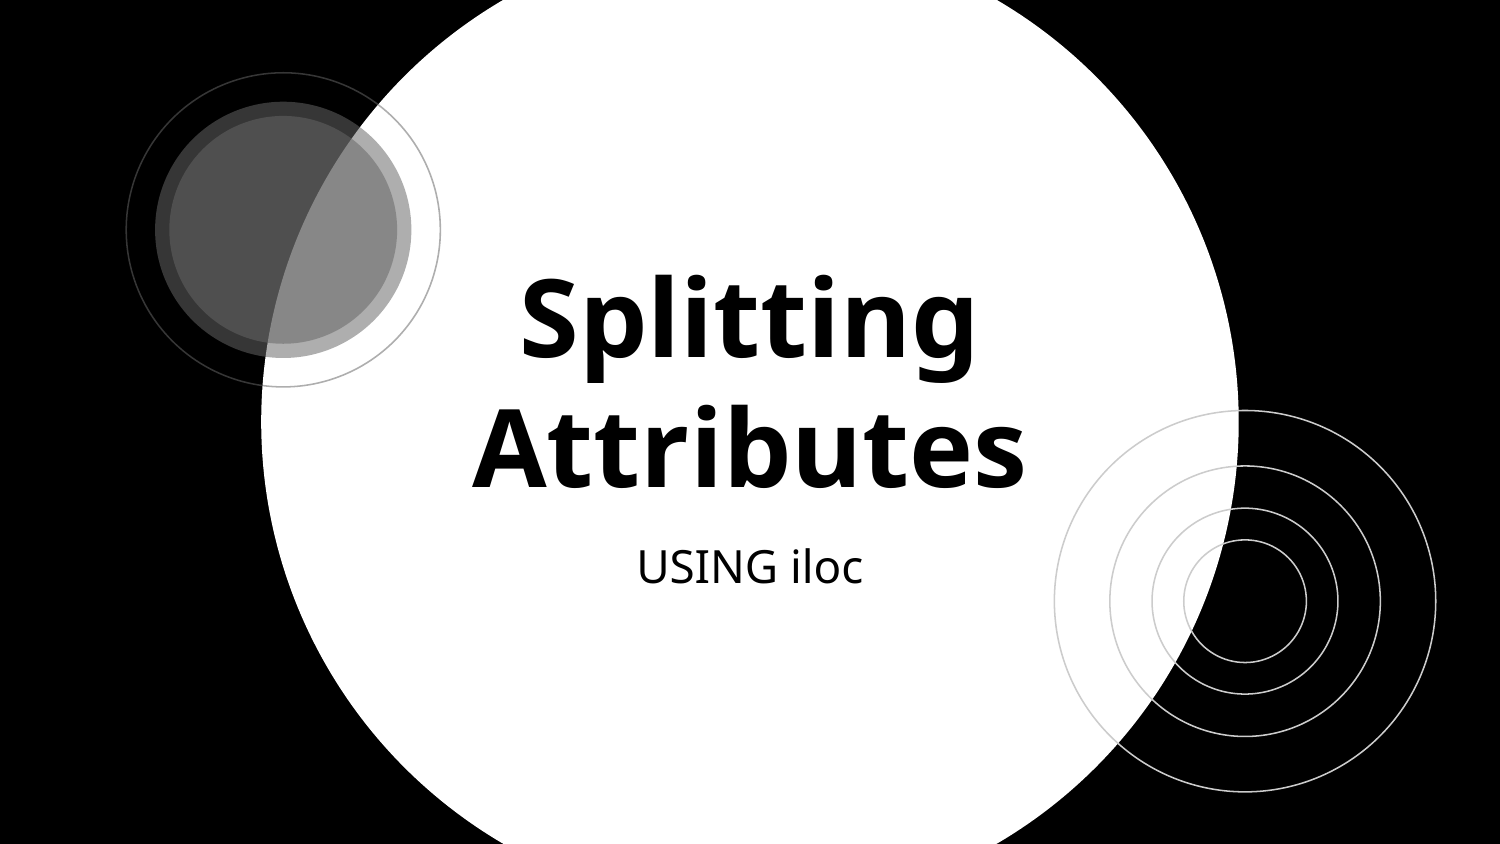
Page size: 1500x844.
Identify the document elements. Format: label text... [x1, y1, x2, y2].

subtitle USING iloc [421, 523, 1079, 652]
title Splitting Attributes [421, 366, 1079, 523]
